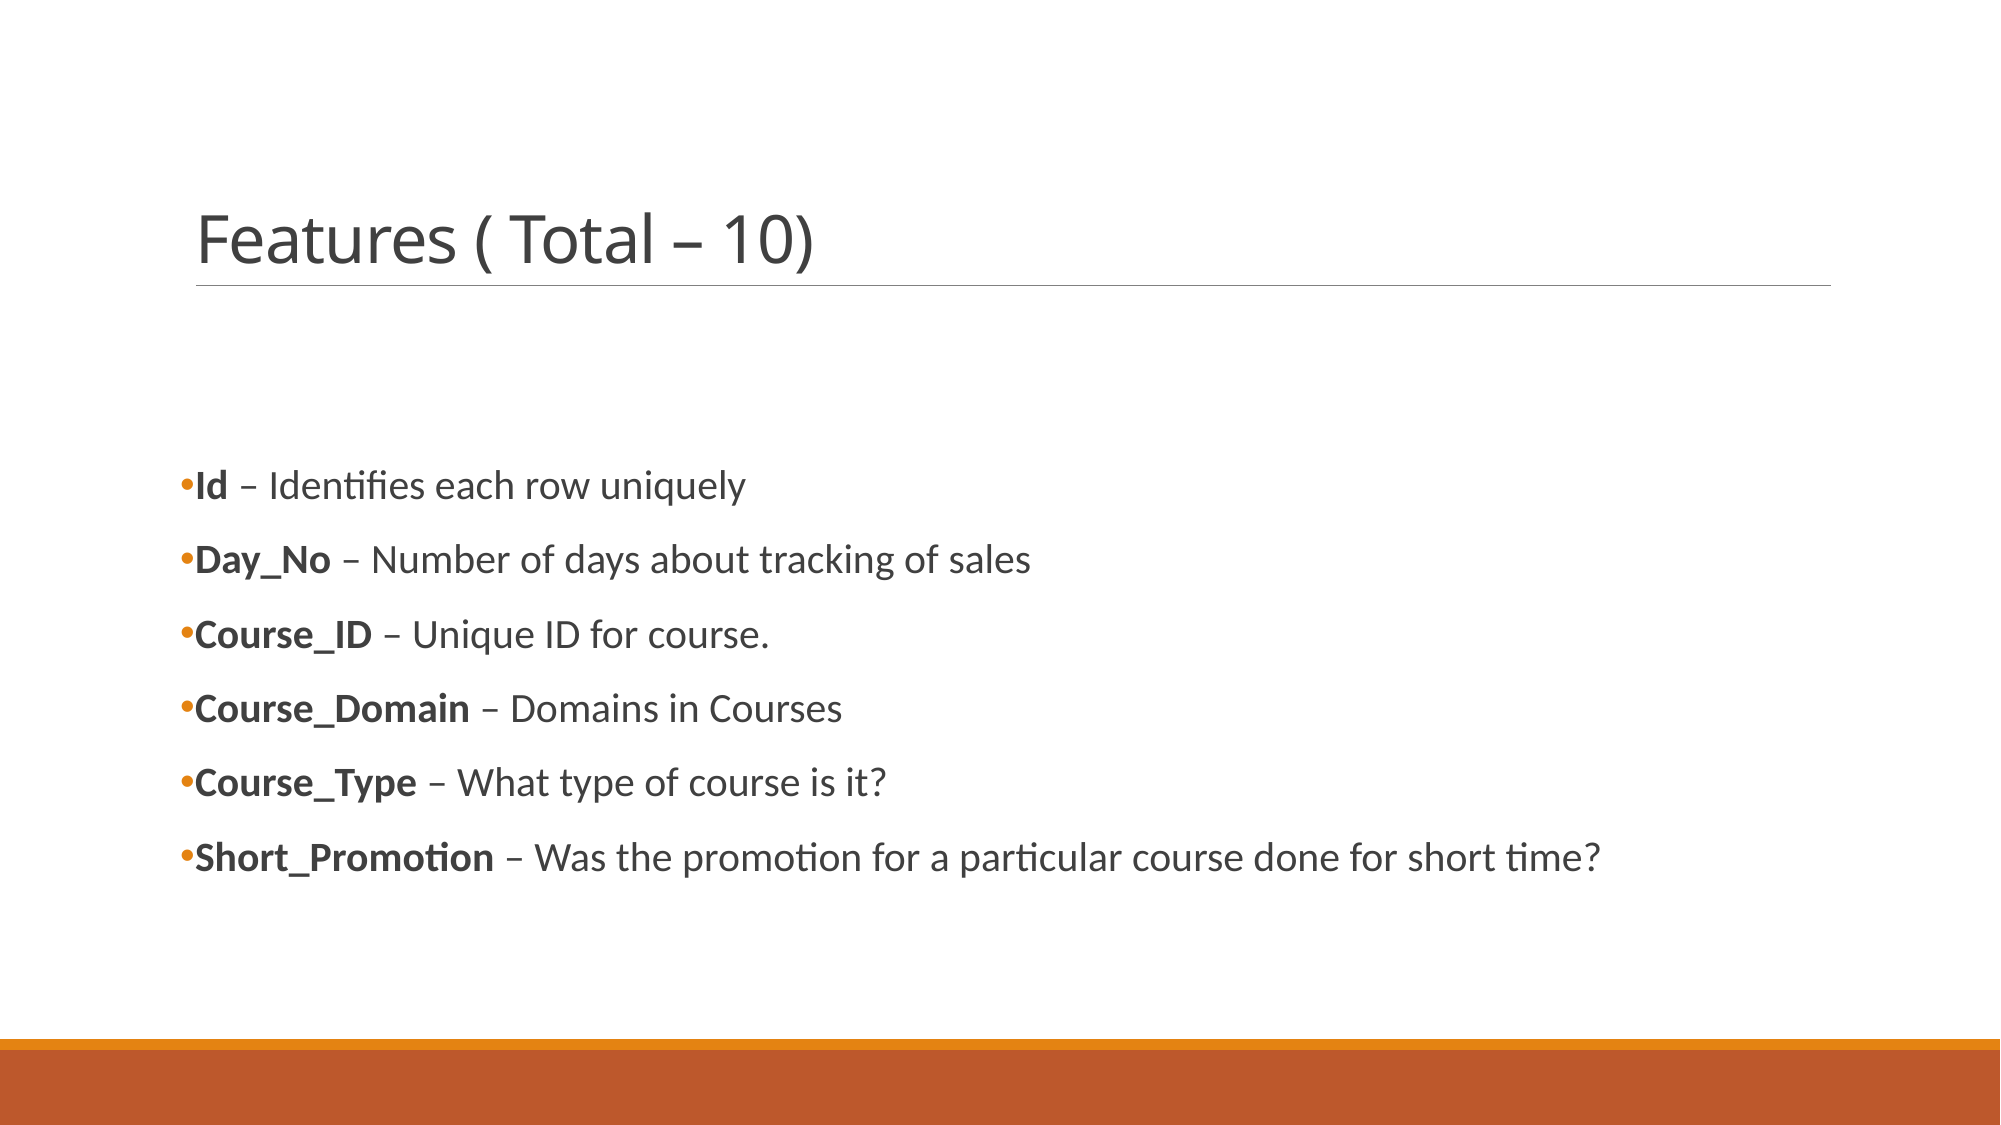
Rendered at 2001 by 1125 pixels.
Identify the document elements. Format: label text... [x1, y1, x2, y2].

list Id – Identifies each row uniquely Day_No – Number of days about tracking of sales Course_ID – Unique ID for course. Course_Domain – Domains in Courses Course_Type – What type of course is it? Short_Promotion – Was the promotion for a particular course done for short time? [180, 302, 1686, 963]
title Features ( Total – 10) [180, 47, 1830, 285]
